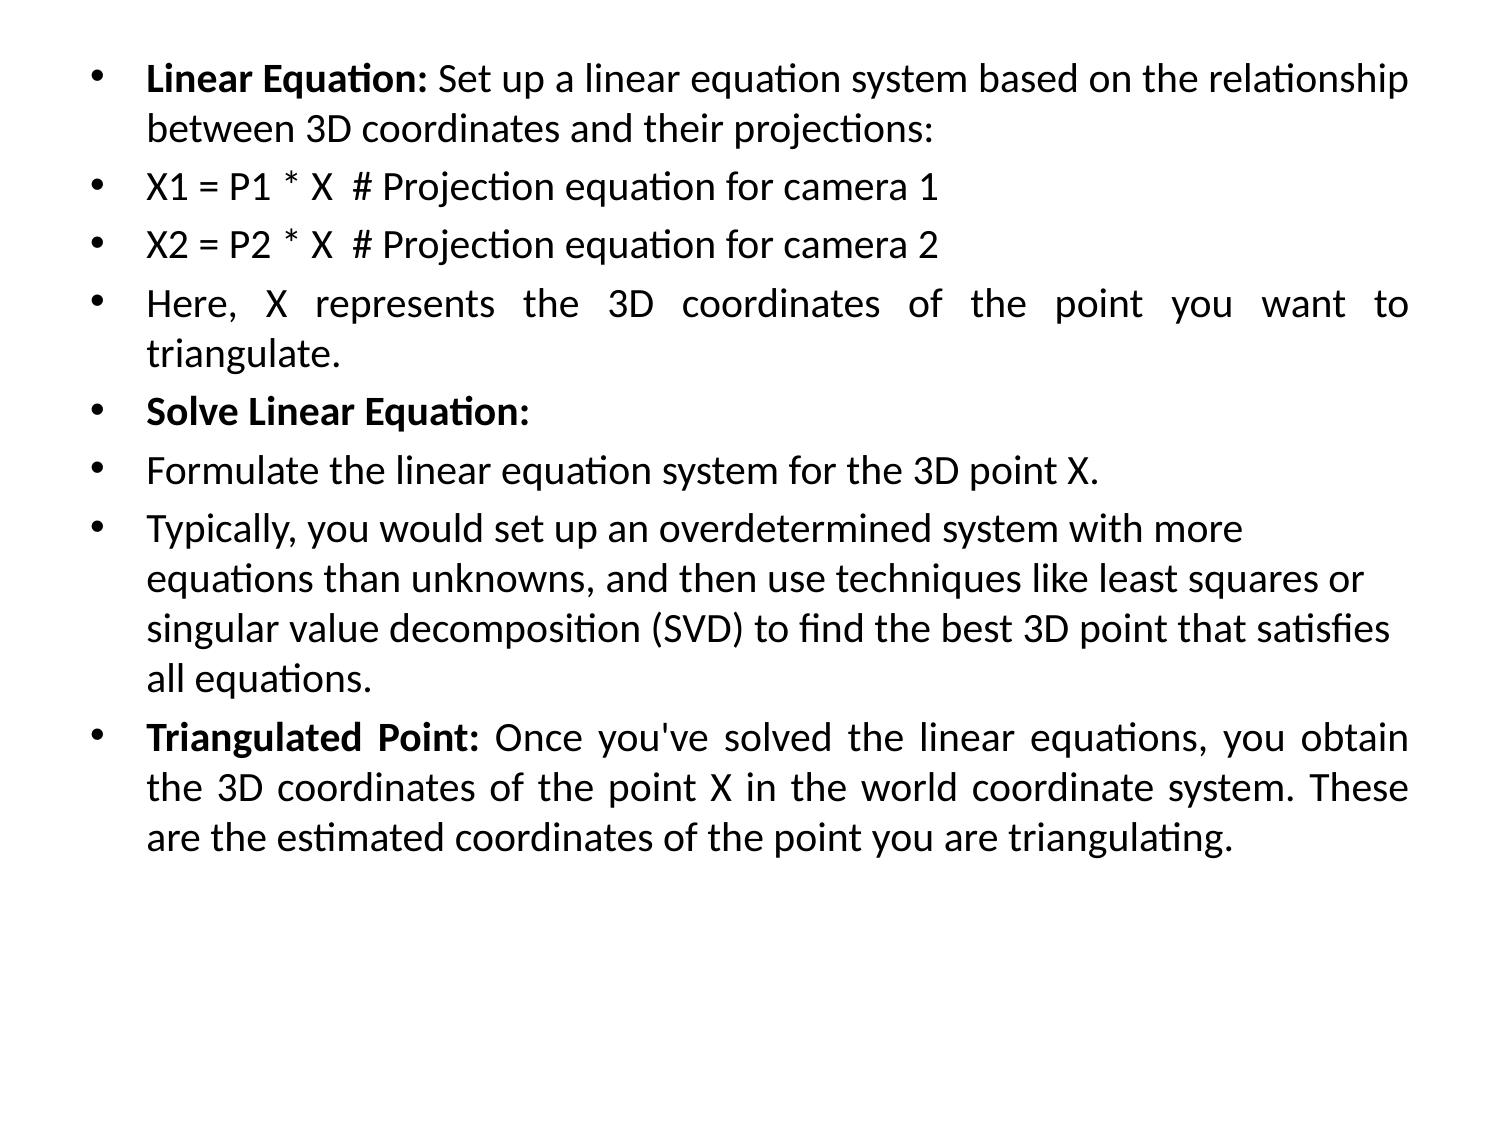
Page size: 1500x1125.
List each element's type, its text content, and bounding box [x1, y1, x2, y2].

list Linear Equation: Set up a linear equation system based on the relationship between 3D coordinates and their projections: X1 = P1 * X # Projection equation for camera 1 X2 = P2 * X # Projection equation for camera 2 Here, X represents the 3D coordinates of the point you want to triangulate. Solve Linear Equation: Formulate the linear equation system for the 3D point X. Typically, you would set up an overdetermined system with more equations than unknowns, and then use techniques like least squares or singular value decomposition (SVD) to find the best 3D point that satisfies all equations. Triangulated Point: Once you've solved the linear equations, you obtain the 3D coordinates of the point X in the world coordinate system. These are the estimated coordinates of the point you are triangulating. [75, 42, 1425, 1005]
